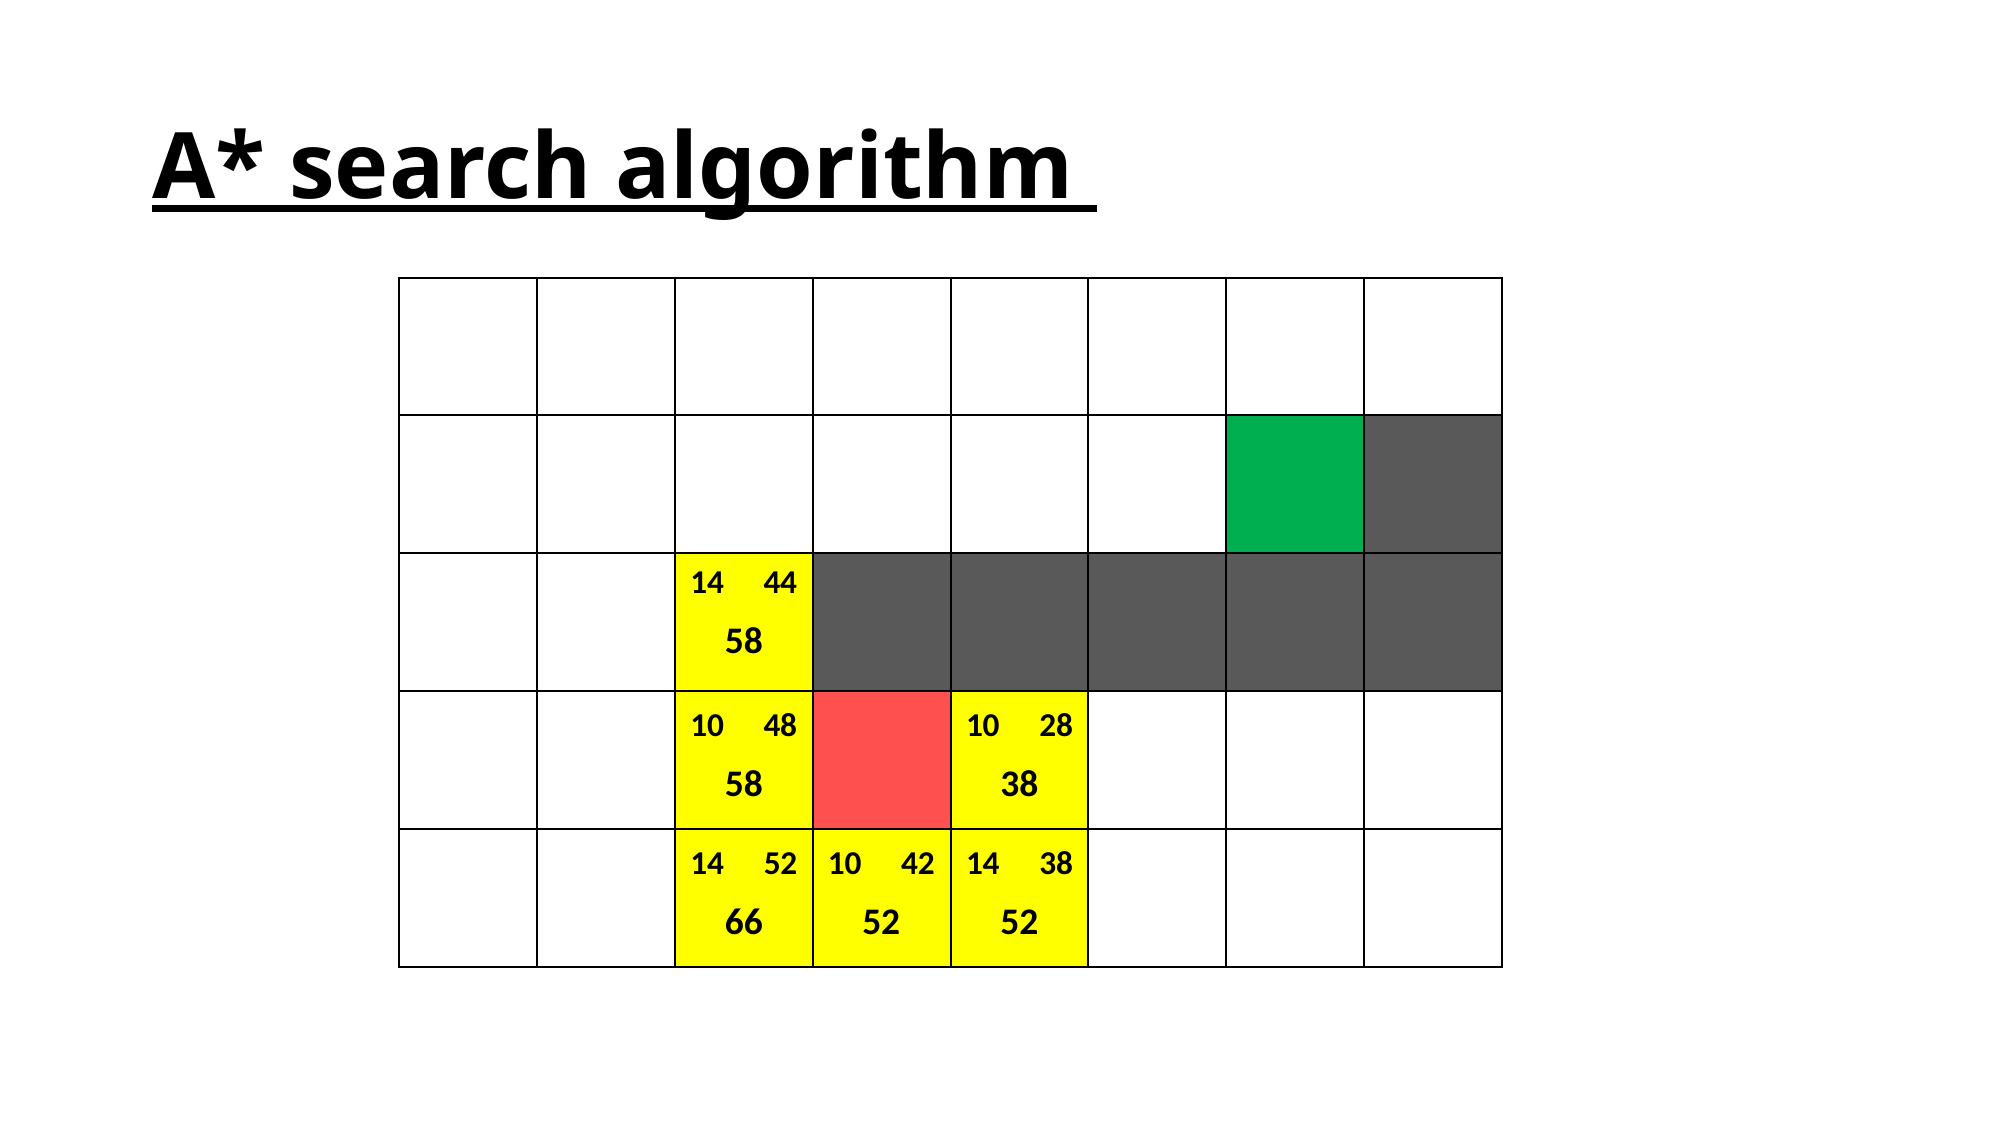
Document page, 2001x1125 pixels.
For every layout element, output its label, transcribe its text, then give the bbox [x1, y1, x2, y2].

text_box [536, 552, 674, 692]
text_box 14 [951, 833, 1015, 889]
text_box 10 [813, 833, 877, 889]
text_box [536, 416, 674, 552]
text_box [812, 889, 950, 968]
text_box [536, 828, 674, 968]
text_box [1087, 828, 1225, 968]
text_box [1087, 692, 1225, 828]
text_box 58 [710, 608, 778, 669]
text_box [950, 552, 1087, 692]
text_box 52 [847, 889, 916, 950]
text_box [398, 277, 536, 416]
text_box 38 [1024, 833, 1088, 889]
text_box [950, 828, 1087, 968]
text_box [1225, 552, 1363, 692]
text_box [398, 416, 536, 552]
text_box [674, 277, 812, 416]
text_box [1225, 277, 1363, 416]
text_box [812, 416, 950, 552]
text_box [1087, 277, 1225, 416]
text_box [950, 277, 1087, 416]
text_box [1363, 416, 1503, 552]
text_box [1363, 828, 1503, 968]
text_box 10 [675, 696, 739, 751]
text_box [674, 692, 812, 828]
text_box [950, 416, 1087, 552]
text_box [950, 692, 1087, 828]
text_box [812, 828, 950, 889]
text_box [812, 277, 950, 416]
text_box [812, 692, 950, 828]
text_box 28 [1024, 696, 1088, 751]
text_box [1363, 277, 1503, 416]
text_box [398, 552, 536, 692]
text_box 52 [985, 889, 1054, 950]
text_box [674, 828, 812, 968]
text_box [674, 552, 812, 692]
text_box 66 [710, 889, 778, 950]
text_box 42 [886, 833, 950, 889]
text_box [1225, 828, 1363, 968]
text_box [1225, 692, 1363, 828]
title A* search algorithm [137, 59, 1863, 278]
text_box [1225, 416, 1363, 552]
text_box [536, 692, 674, 828]
text_box 52 [748, 833, 813, 889]
text_box 58 [710, 751, 778, 812]
text_box [1363, 552, 1503, 692]
text_box [1087, 552, 1225, 692]
text_box 38 [985, 751, 1054, 812]
text_box [398, 828, 536, 968]
text_box [398, 692, 536, 828]
text_box 14 [675, 553, 739, 608]
text_box 14 [675, 833, 739, 889]
text_box 48 [748, 696, 813, 751]
text_box 44 [748, 553, 813, 608]
text_box [1363, 692, 1503, 828]
text_box [674, 416, 812, 552]
text_box [536, 277, 674, 416]
text_box [1087, 416, 1225, 552]
text_box [812, 552, 950, 692]
text_box 10 [951, 696, 1015, 751]
